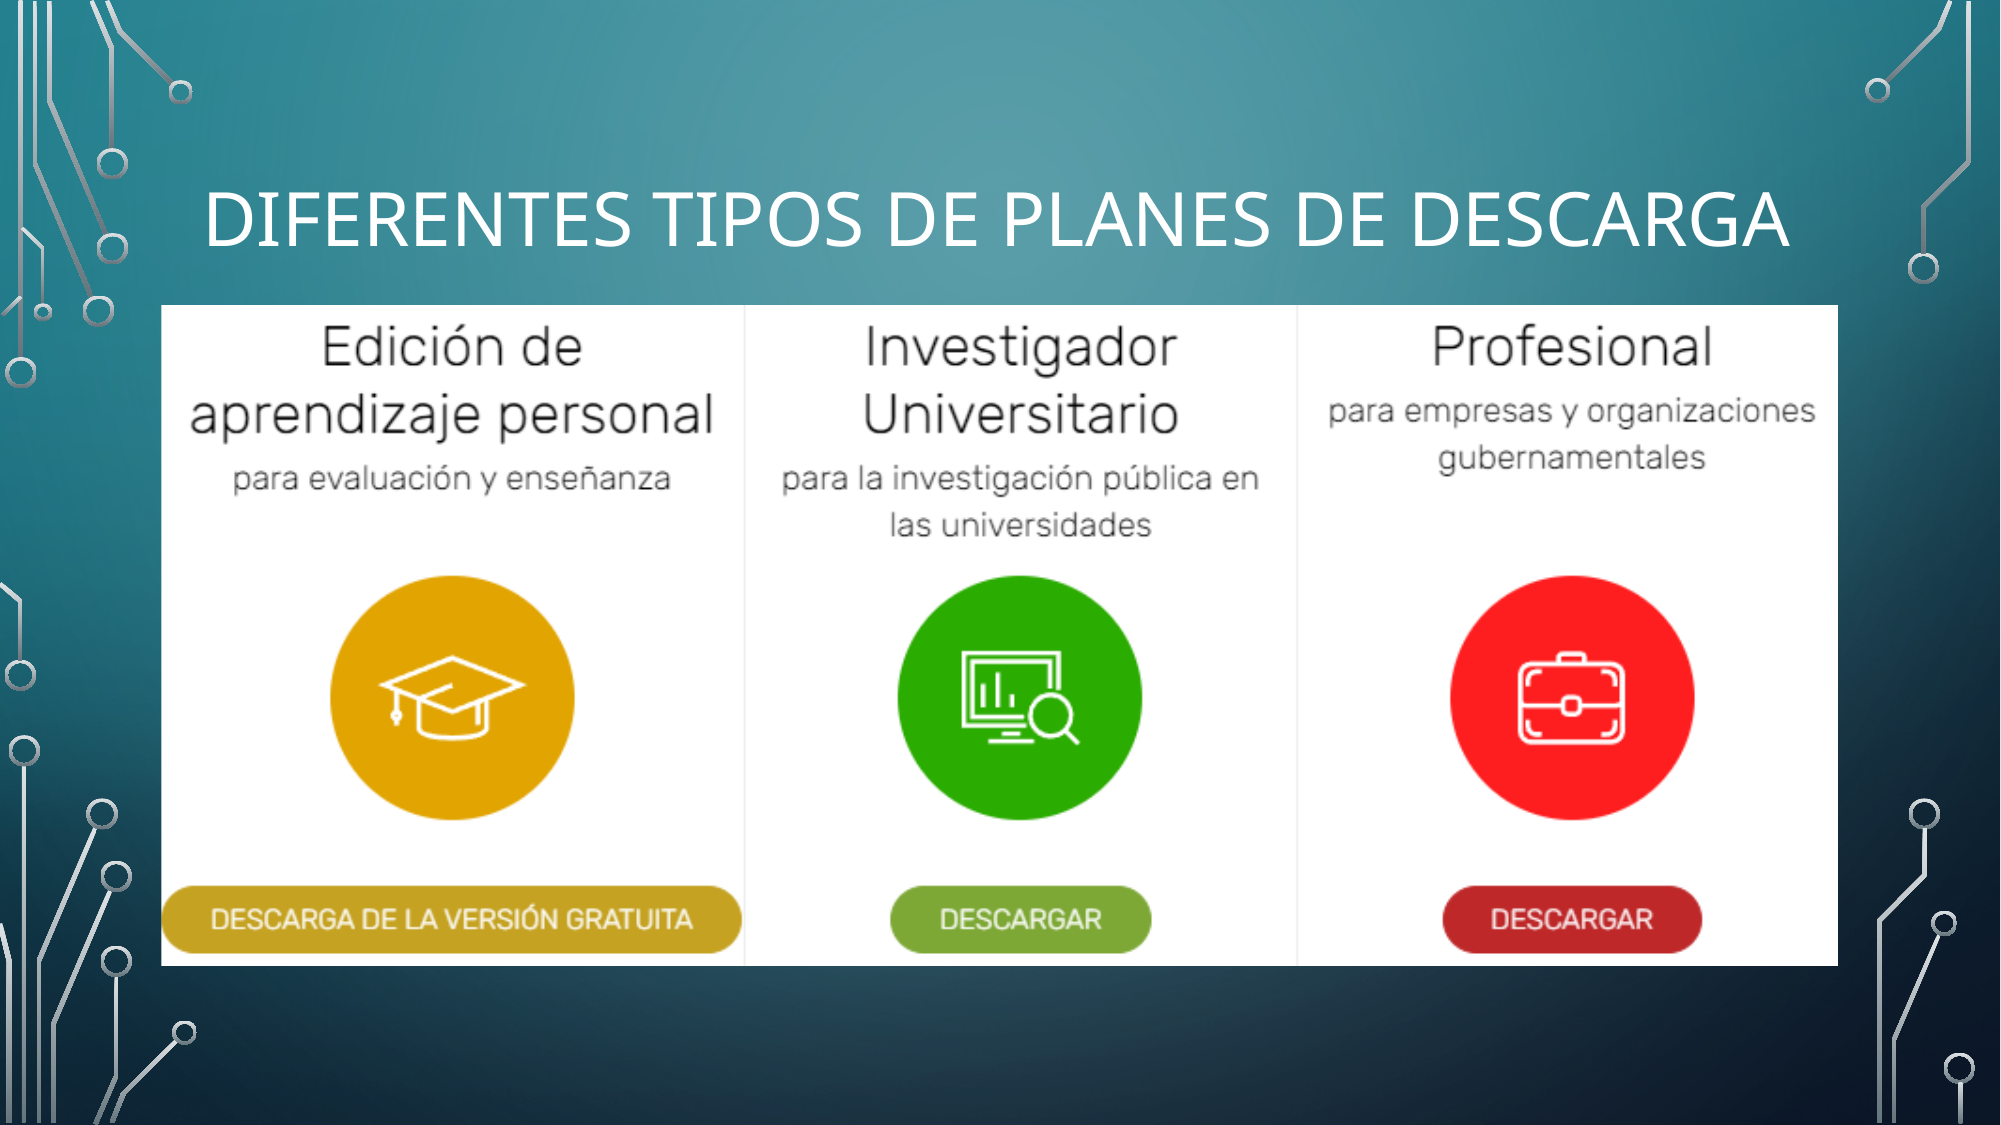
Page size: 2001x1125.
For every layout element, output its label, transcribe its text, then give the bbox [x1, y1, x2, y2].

title Diferentes tipos de planes de descarga [187, 101, 1813, 305]
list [161, 305, 1839, 966]
